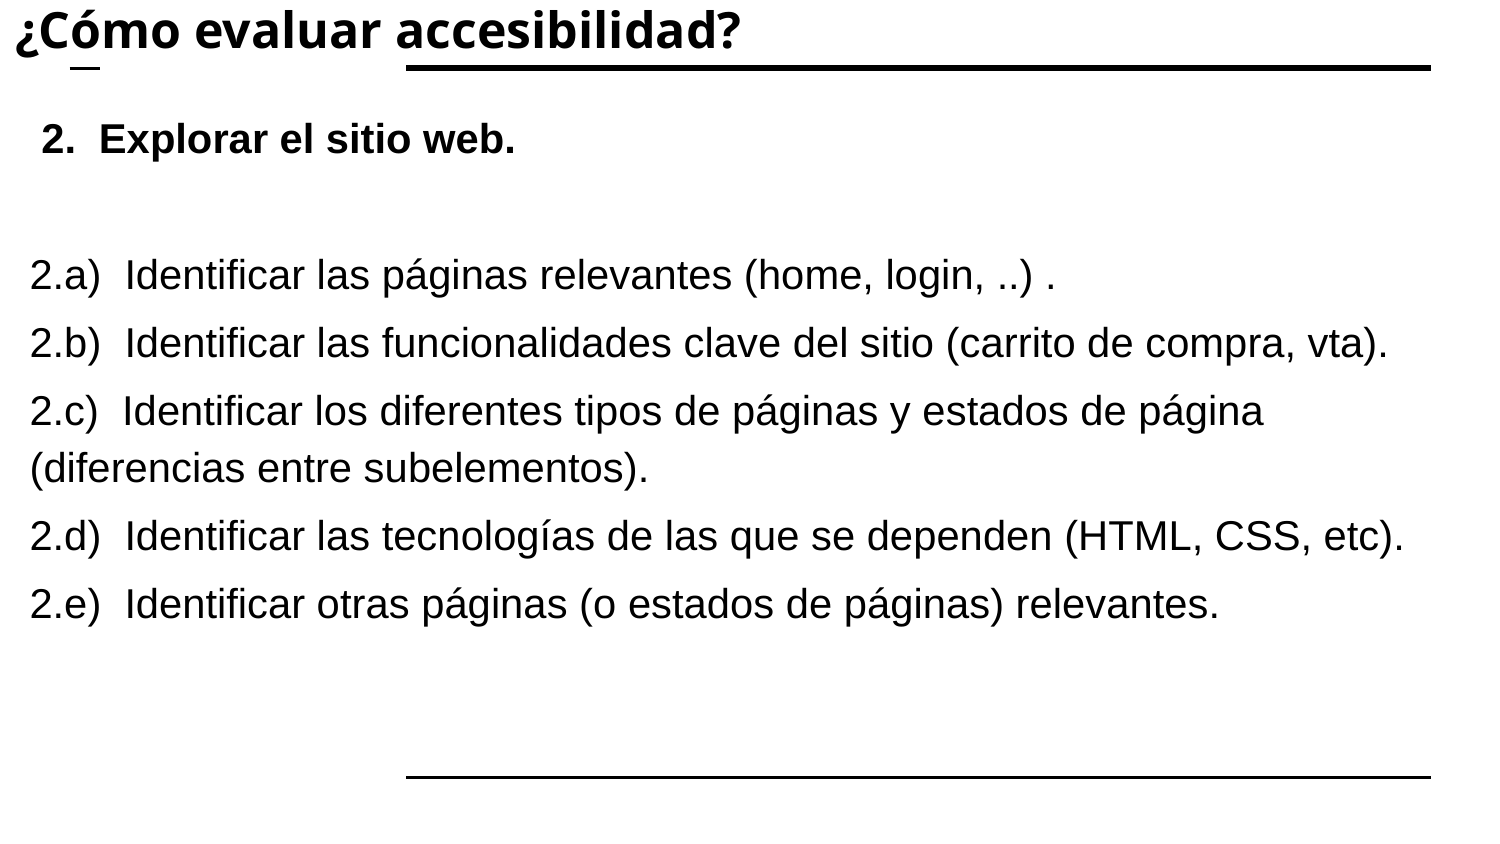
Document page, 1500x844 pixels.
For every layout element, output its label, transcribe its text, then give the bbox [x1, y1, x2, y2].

title ¿Cómo evaluar accesibilidad? [0, 0, 1398, 78]
list 2. Explorar el sitio web. 2.a) Identificar las páginas relevantes (home, login, ..) . 2.b) Identificar las funcionalidades clave del sitio (carrito de compra, vta). 2.c) Identificar los diferentes tipos de páginas y estados de página (diferencias entre subelementos). 2.d) Identificar las tecnologías de las que se dependen (HTML, CSS, etc). 2.e) Identificar otras páginas (o estados de páginas) relevantes. [14, 89, 1458, 797]
